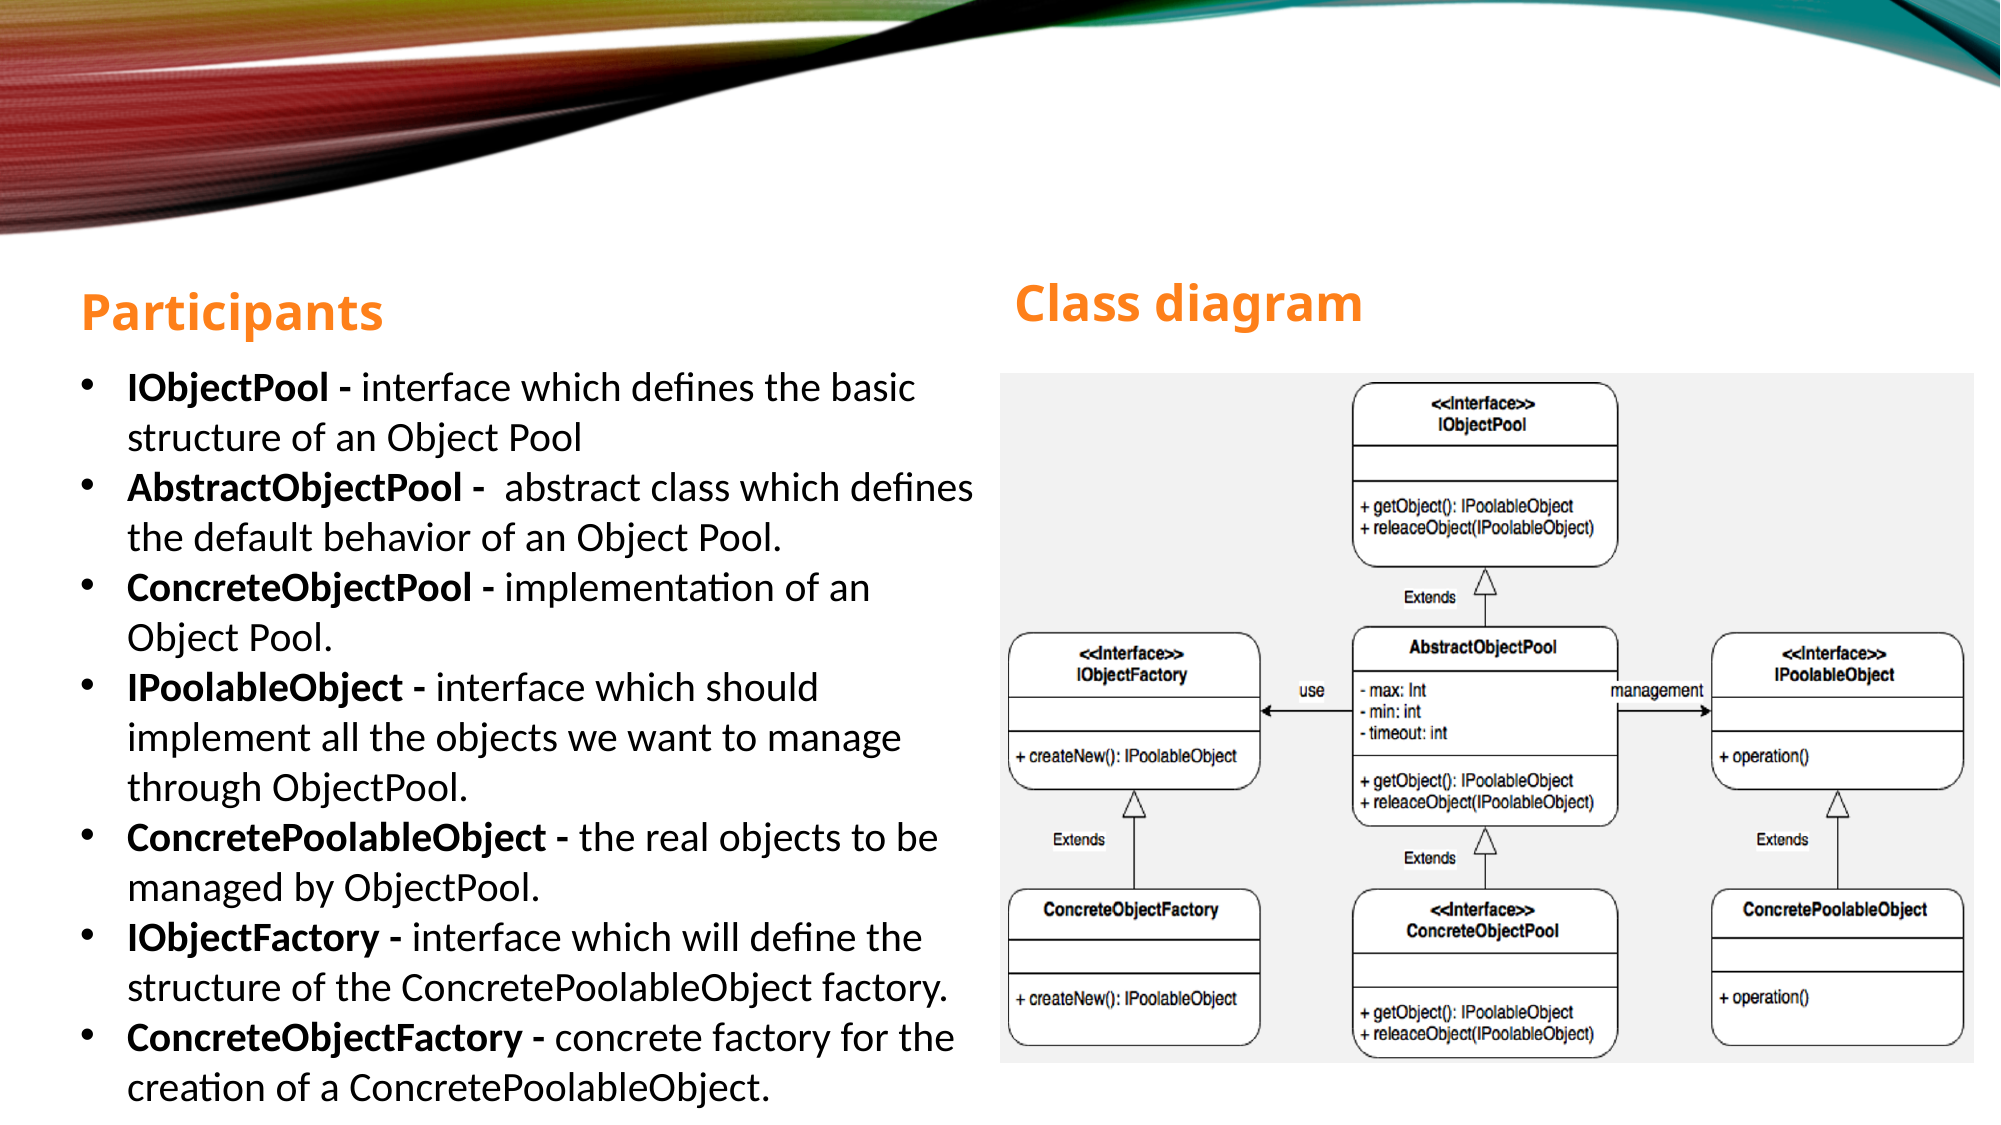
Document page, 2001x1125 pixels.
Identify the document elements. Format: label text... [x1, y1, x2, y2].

text_box Participants [65, 284, 947, 351]
picture [1000, 373, 1974, 1063]
text_box Class diagram [1000, 275, 1881, 373]
text_box IObjectPool - interface which defines the basic structure of an Object Pool AbstractObjectPool - abstract class which defines the default behavior of an Object Pool. ConcreteObjectPool - implementation of an Object Pool. IPoolableObject - interface which should implement all the objects we want to manage through ObjectPool. ConcretePoolableObject - the real objects to be managed by ObjectPool. IObjectFactory - interface which will define the structure of the ConcretePoolableObject factory. ConcreteObjectFactory - concrete factory for the creation of a ConcretePoolableObject. [65, 351, 989, 1117]
